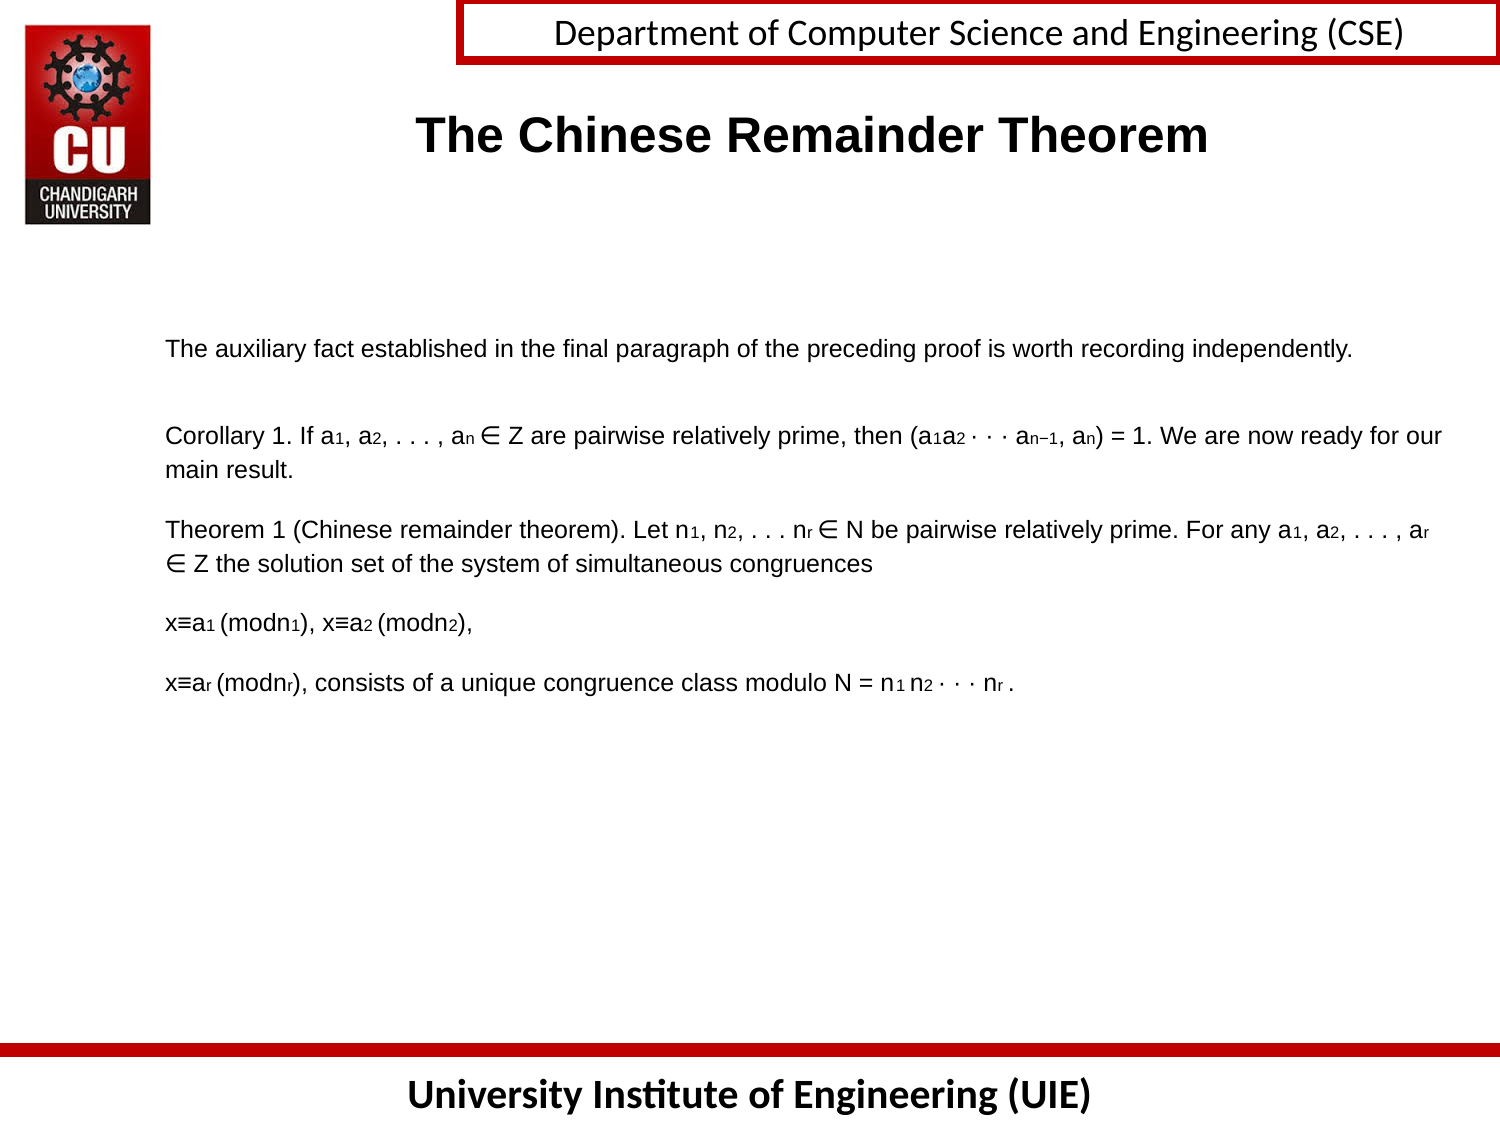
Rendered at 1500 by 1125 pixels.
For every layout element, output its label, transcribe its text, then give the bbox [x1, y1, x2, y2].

picture [24, 24, 151, 225]
title The Chinese Remainder Theorem [162, 78, 1463, 247]
list The auxiliary fact established in the final paragraph of the preceding proof is worth recording independently. Corollary 1. If a1, a2, . . . , an ∈ Z are pairwise relatively prime, then (a1a2 · · · an−1, an) = 1. We are now ready for our main result. Theorem 1 (Chinese remainder theorem). Let n1, n2, . . . nr ∈ N be pairwise relatively prime. For any a1, a2, . . . , ar ∈ Z the solution set of the system of simultaneous congruences x≡a1 (modn1), x≡a2 (modn2), x≡ar (modnr), consists of a unique congruence class modulo N = n1 n2 · · · nr . [150, 287, 1463, 1025]
